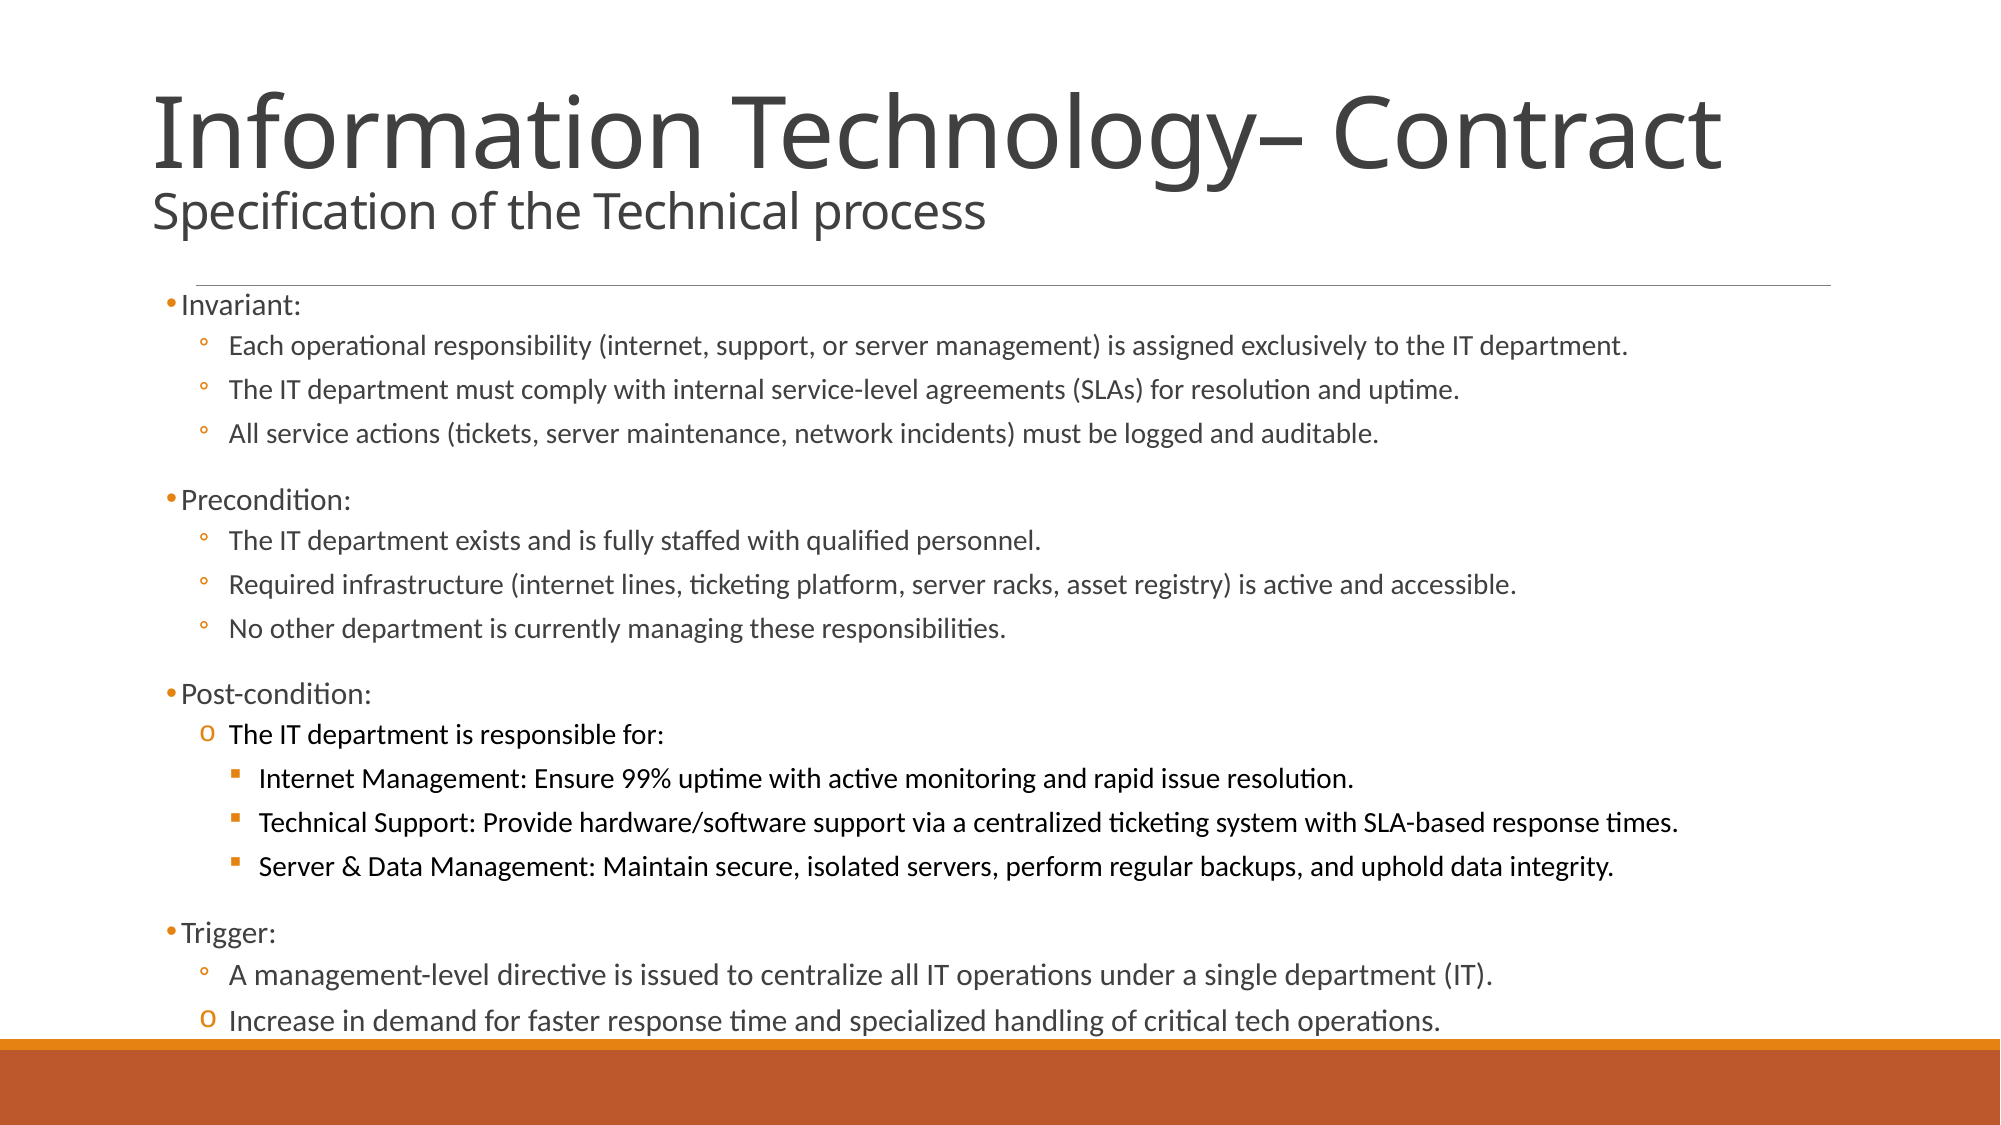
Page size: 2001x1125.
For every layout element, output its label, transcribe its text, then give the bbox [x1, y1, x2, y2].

list Invariant: Each operational responsibility (internet, support, or server management) is assigned exclusively to the IT department. The IT department must comply with internal service-level agreements (SLAs) for resolution and uptime. All service actions (tickets, server maintenance, network incidents) must be logged and auditable. Precondition: The IT department exists and is fully staffed with qualified personnel. Required infrastructure (internet lines, ticketing platform, server racks, asset registry) is active and accessible. No other department is currently managing these responsibilities. Post-condition: The IT department is responsible for: Internet Management: Ensure 99% uptime with active monitoring and rapid issue resolution. Technical Support: Provide hardware/software support via a centralized ticketing system with SLA-based response times. Server & Data Management: Maintain secure, isolated servers, perform regular backups, and uphold data integrity. Trigger: A management-level directive is issued to centralize all IT operations under a single department (IT). Increase in demand for faster response time and specialized handling of critical tech operations. [166, 281, 1834, 1125]
title Information Technology– Contract Specification of the Technical process [137, 45, 1939, 281]
